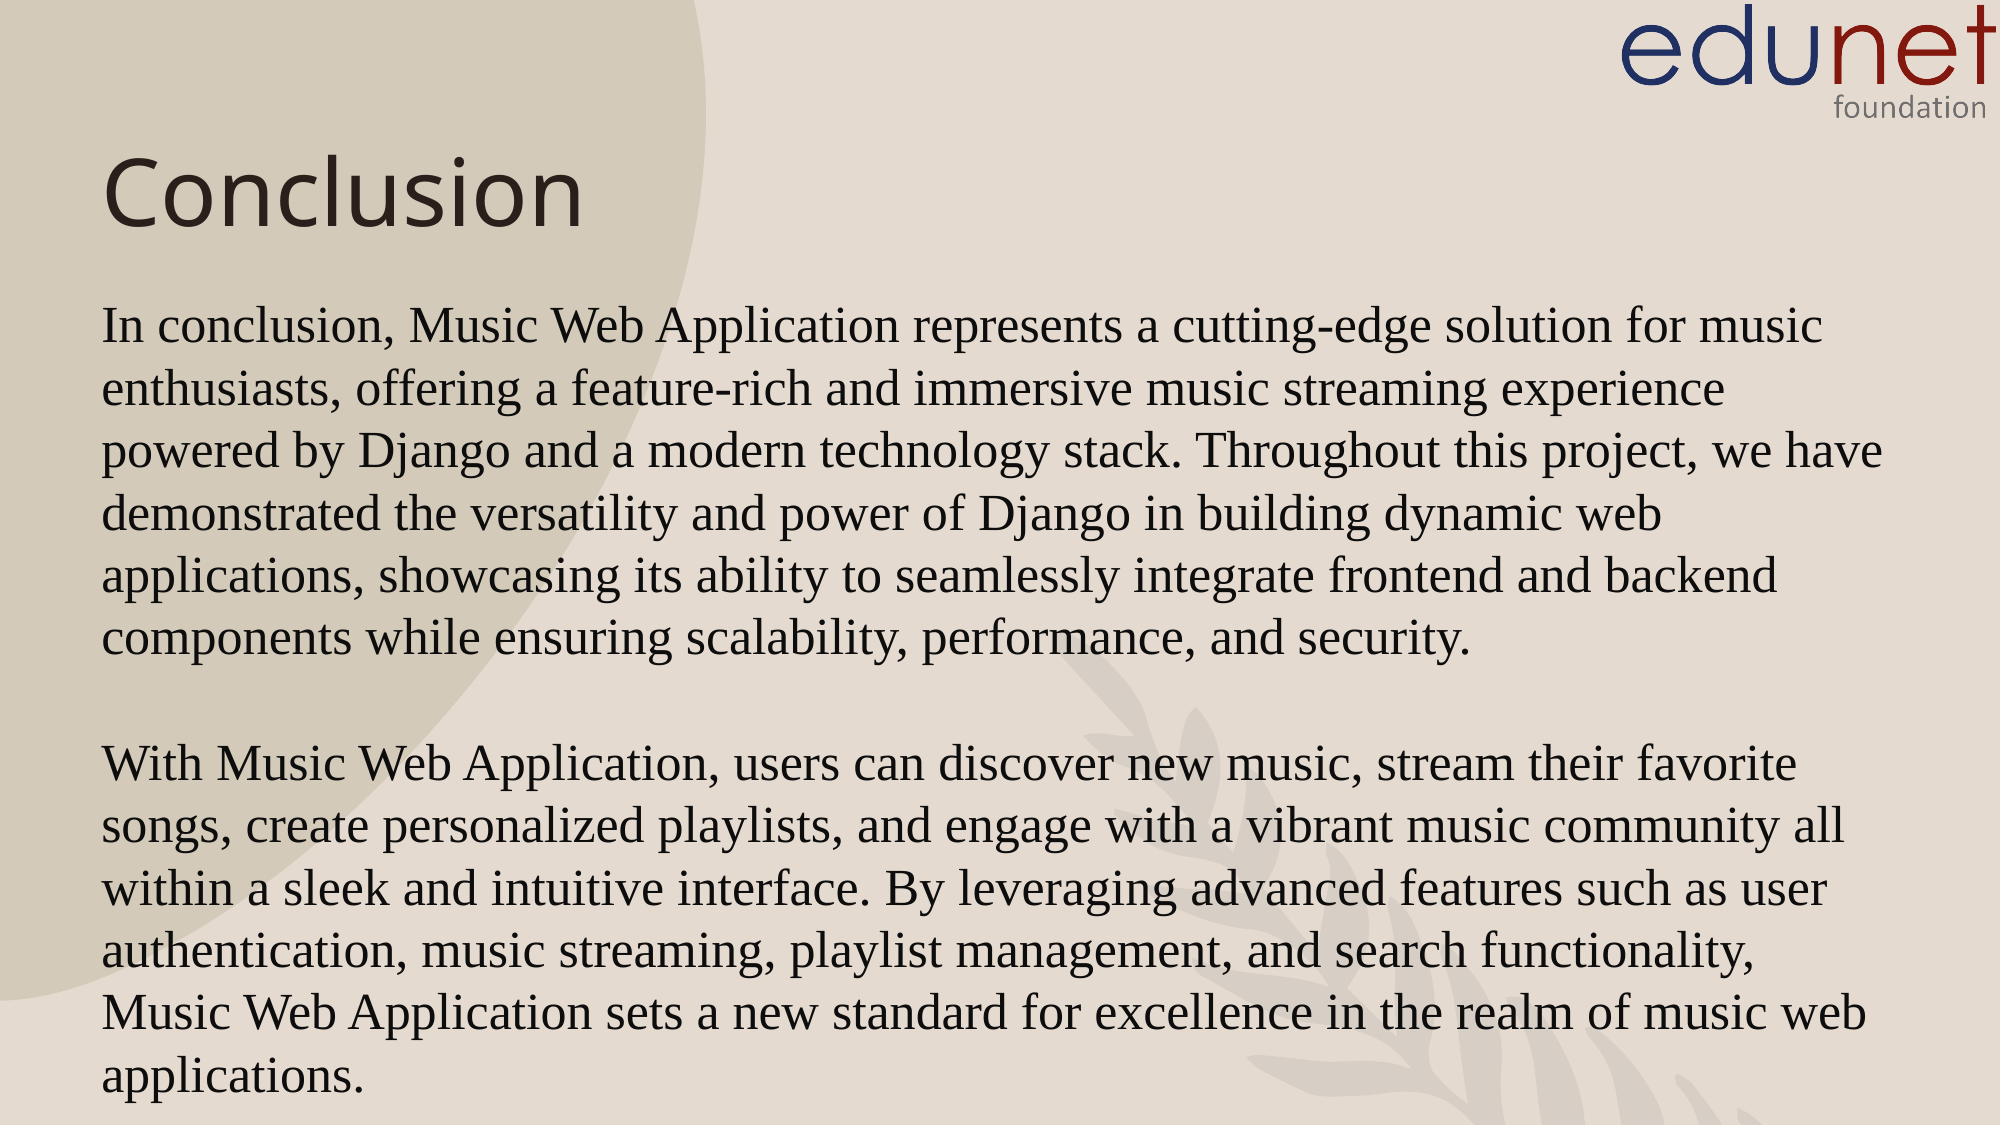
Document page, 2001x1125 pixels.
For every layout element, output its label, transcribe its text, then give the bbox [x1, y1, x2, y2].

picture [1613, 0, 2000, 126]
text_box Conclusion In conclusion, Music Web Application represents a cutting-edge solution for music enthusiasts, offering a feature-rich and immersive music streaming experience powered by Django and a modern technology stack. Throughout this project, we have demonstrated the versatility and power of Django in building dynamic web applications, showcasing its ability to seamlessly integrate frontend and backend components while ensuring scalability, performance, and security. With Music Web Application, users can discover new music, stream their favorite songs, create personalized playlists, and engage with a vibrant music community all within a sleek and intuitive interface. By leveraging advanced features such as user authentication, music streaming, playlist management, and search functionality, Music Web Application sets a new standard for excellence in the realm of music web applications. [86, 125, 1914, 1125]
